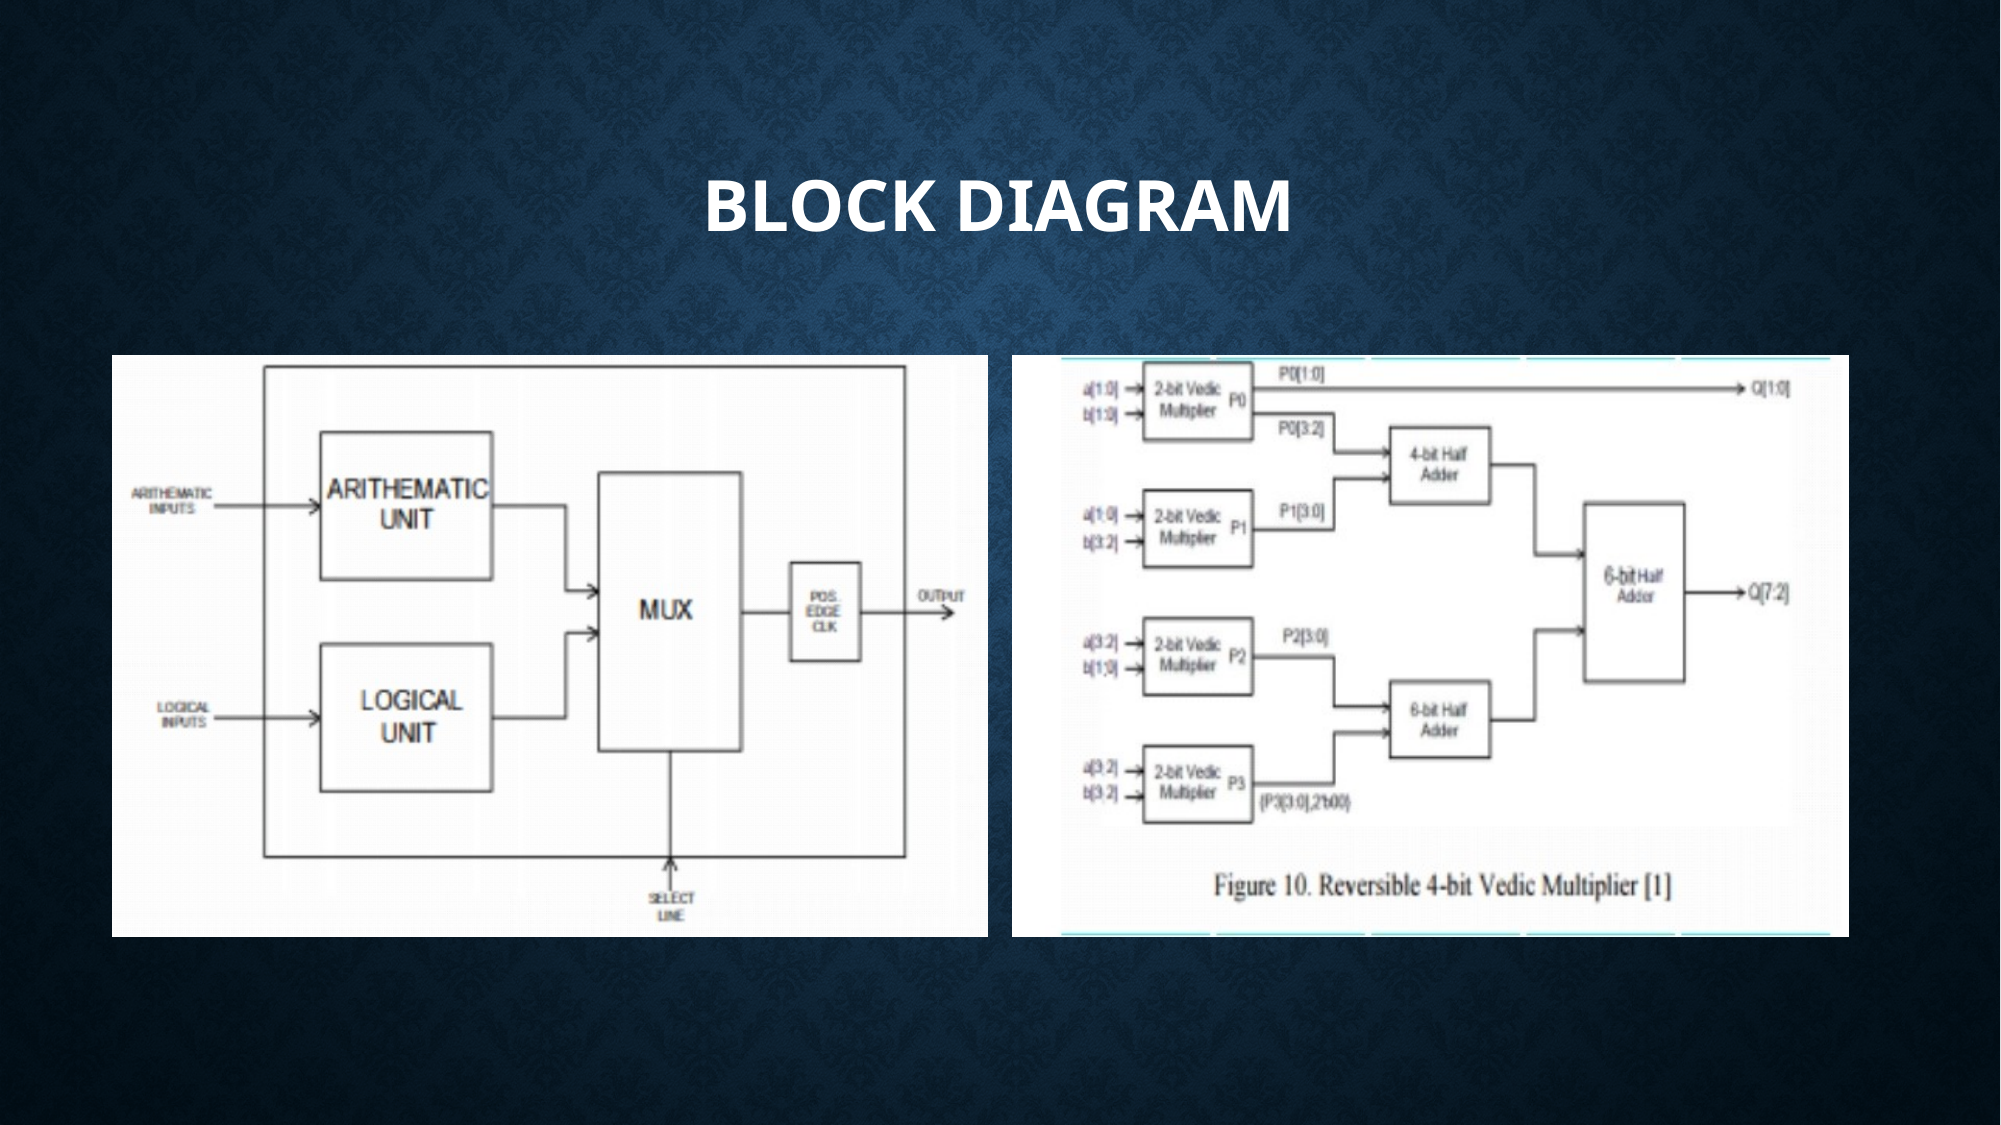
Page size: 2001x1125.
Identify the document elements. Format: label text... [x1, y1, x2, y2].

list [111, 355, 988, 937]
title BLOCK DIAGRAM [149, 99, 1849, 318]
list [1012, 355, 1849, 937]
